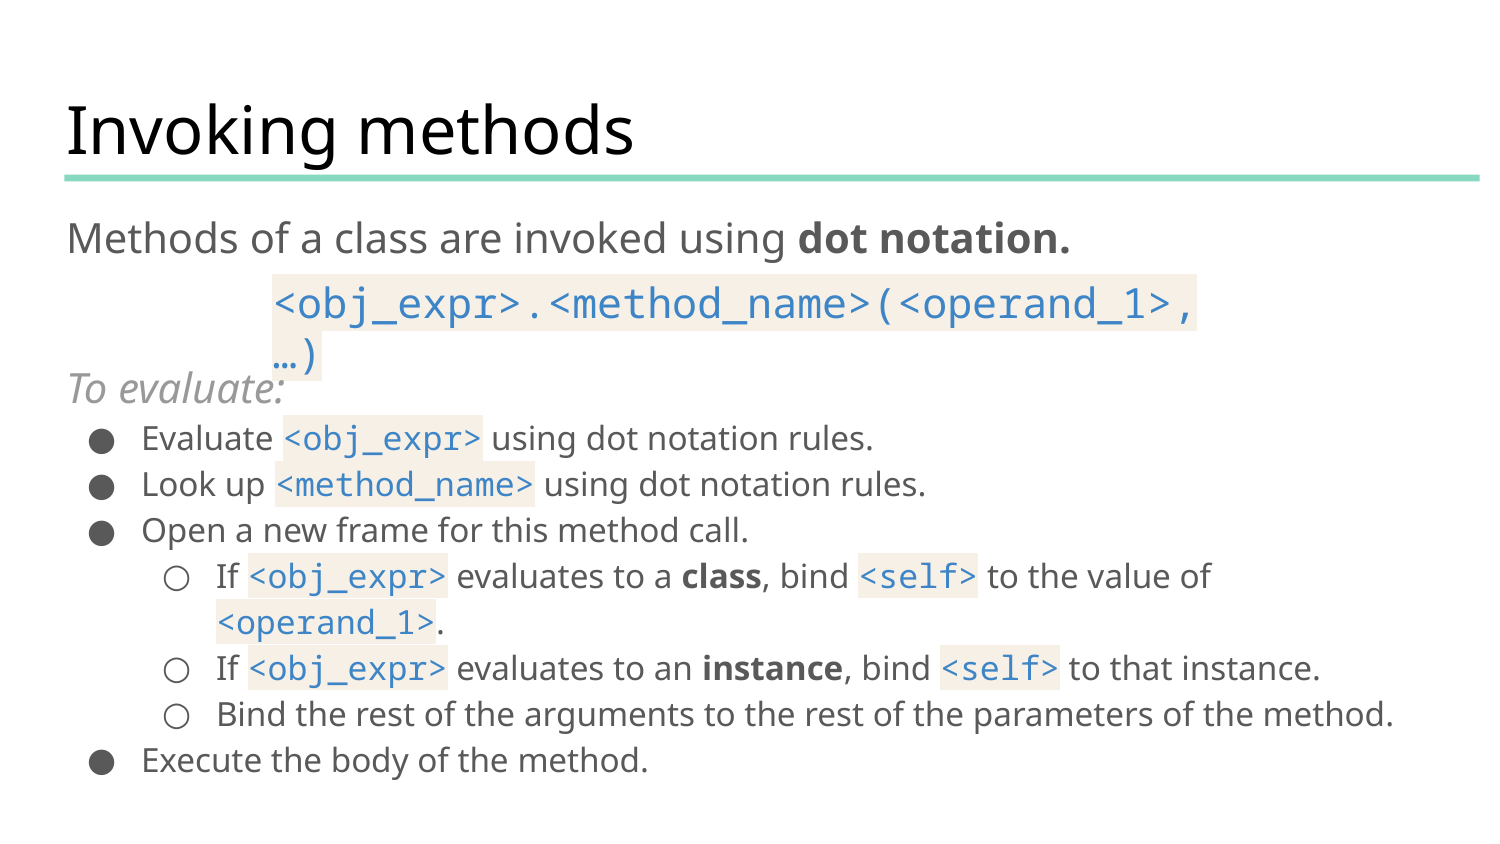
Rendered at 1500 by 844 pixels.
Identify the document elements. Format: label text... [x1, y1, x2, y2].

title Invoking methods [51, 72, 1449, 167]
text_box <obj_expr>.<method_name>(<operand_1>, …) [257, 262, 1237, 339]
list To evaluate: Evaluate <obj_expr> using dot notation rules. Look up <method_name> using dot notation rules. Open a new frame for this method call. If <obj_expr> evaluates to a class, bind <self> to the value of <operand_1>. If <obj_expr> evaluates to an instance, bind <self> to that instance. Bind the rest of the arguments to the rest of the parameters of the method. Execute the body of the method. [51, 339, 1449, 749]
list Methods of a class are invoked using dot notation. [51, 189, 1449, 275]
